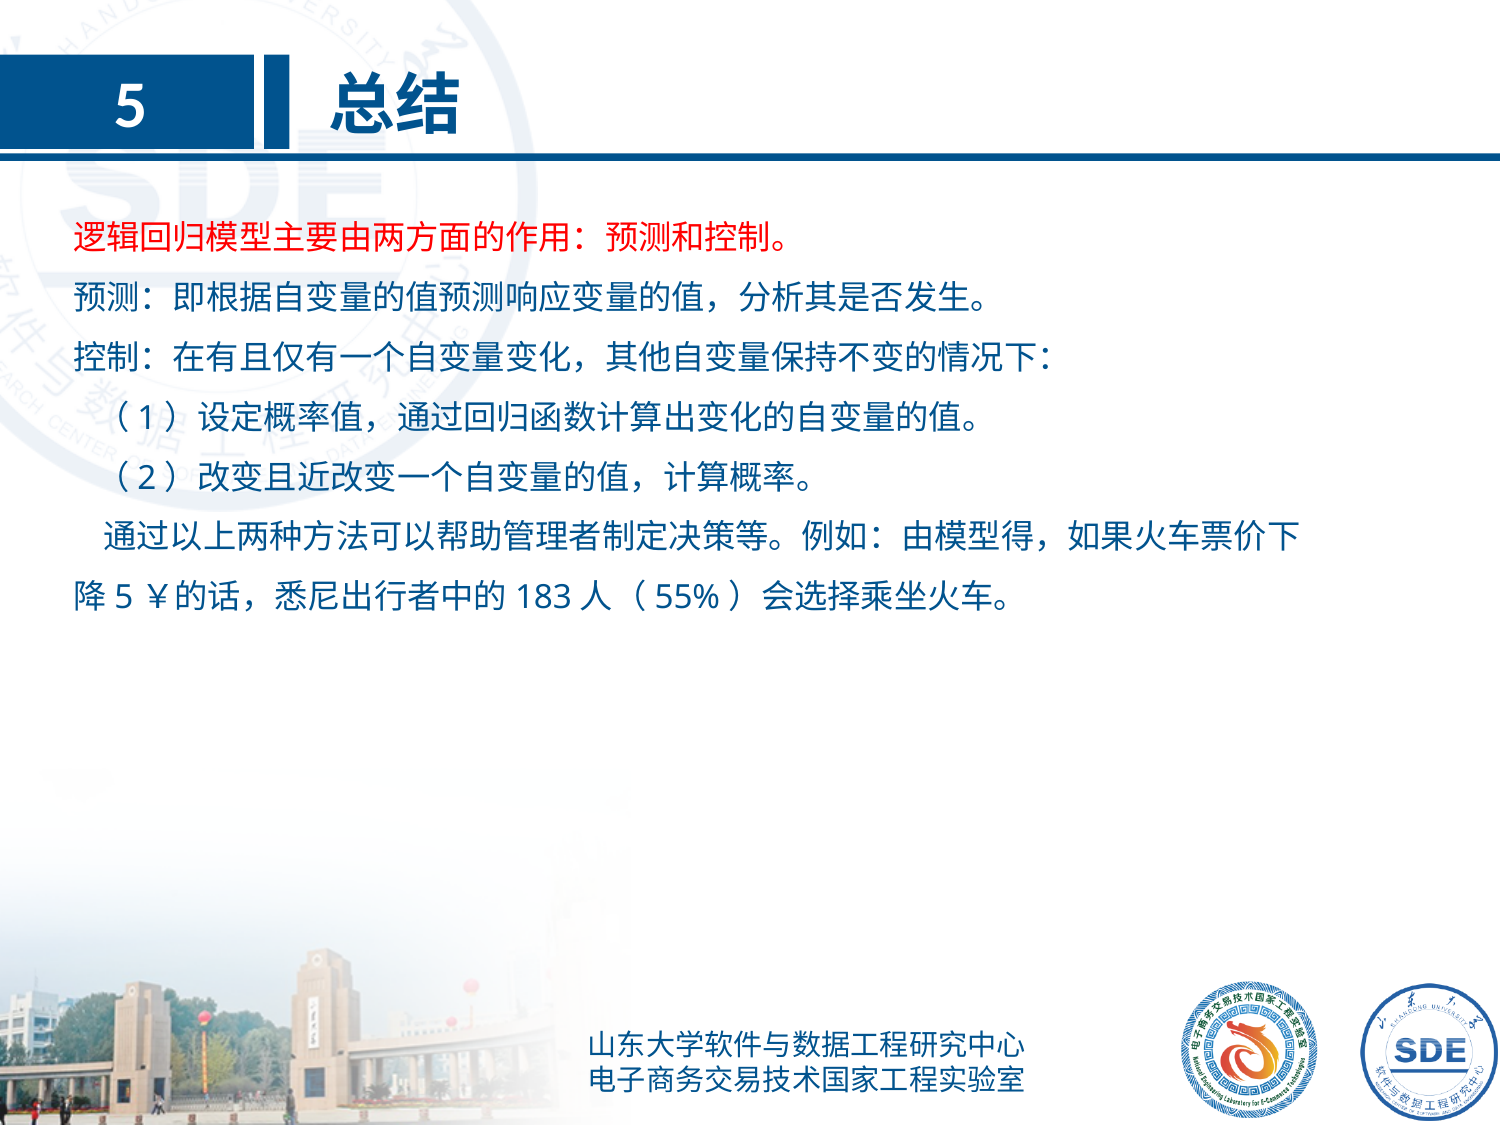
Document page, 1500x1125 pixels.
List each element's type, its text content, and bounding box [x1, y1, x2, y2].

picture [0, 0, 1500, 153]
picture [0, 161, 1500, 1125]
text_box 总结 [314, 54, 1187, 149]
text_box 逻辑回归模型主要由两方面的作用：预测和控制。 预测：即根据自变量的值预测响应变量的值，分析其是否发生。 控制：在有且仅有一个自变量变化，其他自变量保持不变的情况下： （1）设定概率值，通过回归函数计算出变化的自变量的值。 （2）改变且近改变一个自变量的值，计算概率。 通过以上两种方法可以帮助管理者制定决策等。例如：由模型得，如果火车票价下降5￥的话，悉尼出行者中的183人（55%）会选择乘坐火车。 [58, 188, 1342, 623]
text_box 5 [98, 53, 252, 148]
